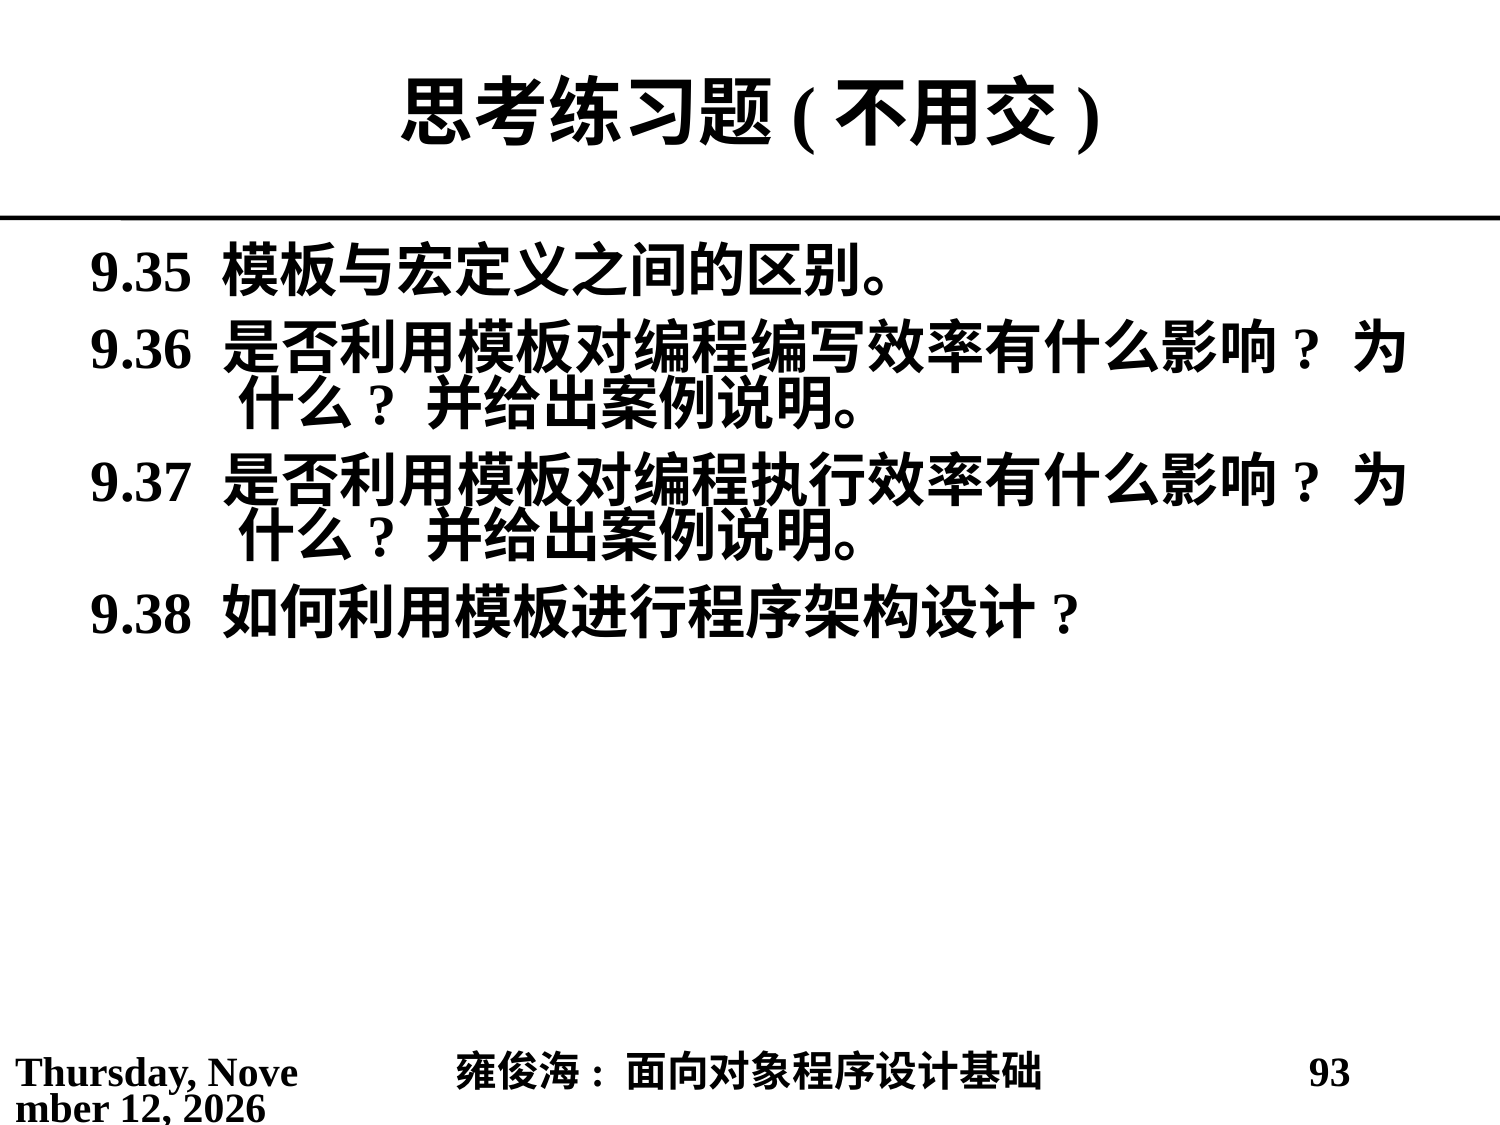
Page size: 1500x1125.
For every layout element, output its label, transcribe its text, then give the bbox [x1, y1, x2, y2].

title 思考练习题(不用交) [0, 0, 1500, 217]
slide_number 93 [1161, 1042, 1499, 1103]
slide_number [0, 1042, 337, 1103]
footer 雍俊海: 面向对象程序设计基础 [337, 1042, 1161, 1103]
list 9.35 模板与宏定义之间的区别。 9.36 是否利用模板对编程编写效率有什么影响? 为什么? 并给出案例说明。 9.37 是否利用模板对编程执行效率有什么影响? 为什么? 并给出案例说明。 9.38 如何利用模板进行程序架构设计? [75, 239, 1425, 1042]
